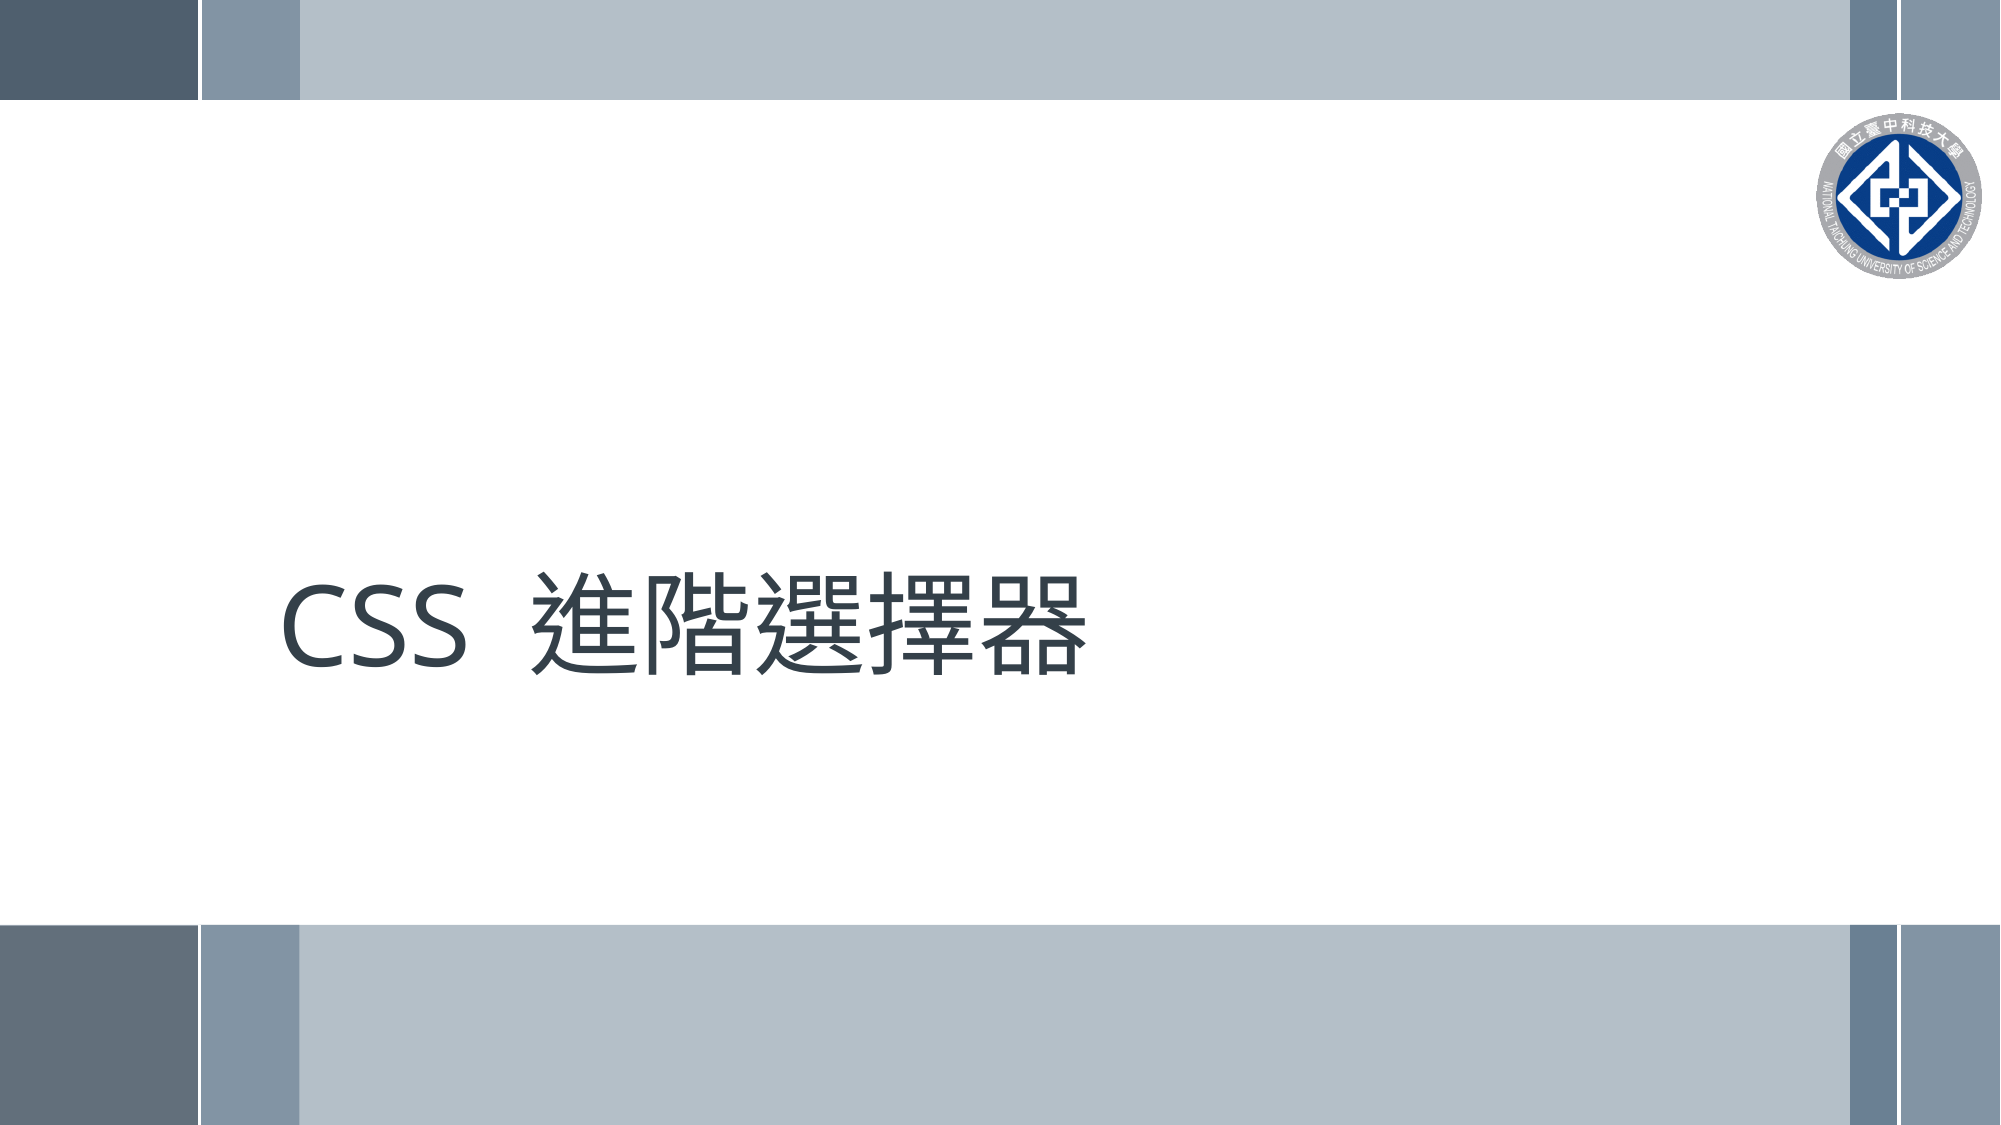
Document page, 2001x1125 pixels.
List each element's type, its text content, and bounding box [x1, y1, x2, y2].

picture [1816, 113, 1982, 279]
title CSS 進階選擇器 [262, 262, 1651, 698]
